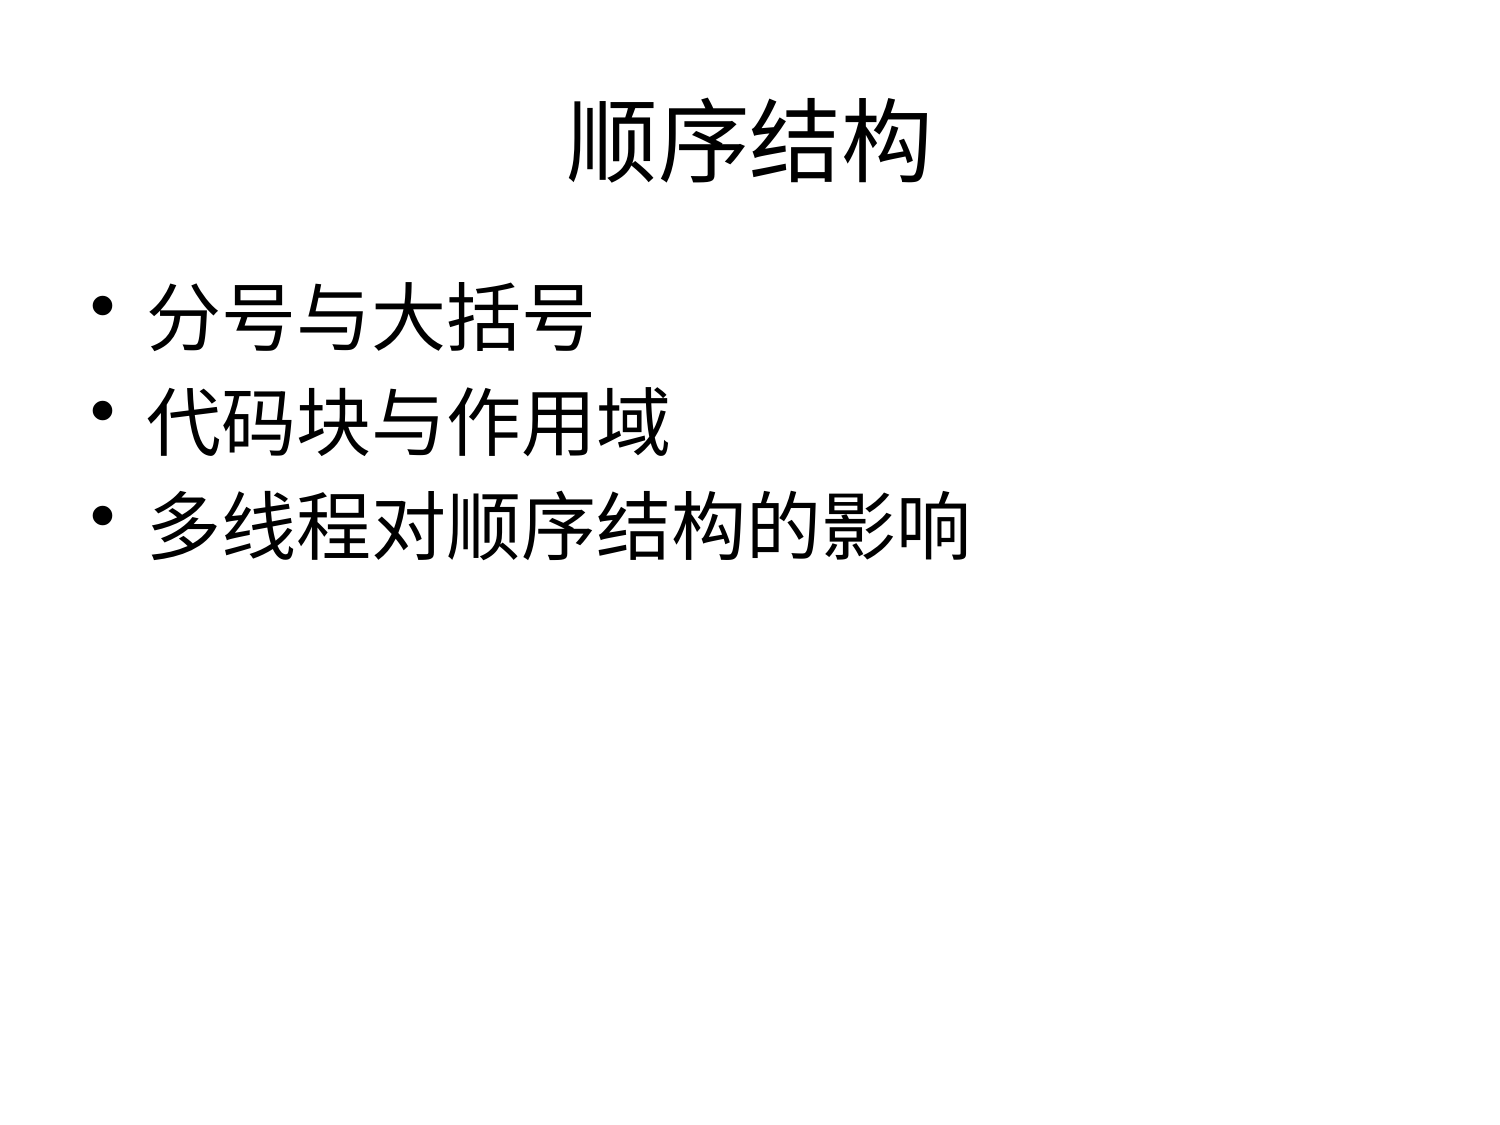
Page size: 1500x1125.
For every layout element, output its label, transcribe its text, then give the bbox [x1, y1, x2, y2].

list 分号与大括号 代码块与作用域 多线程对顺序结构的影响 [75, 262, 1425, 1005]
title 顺序结构 [75, 45, 1425, 233]
